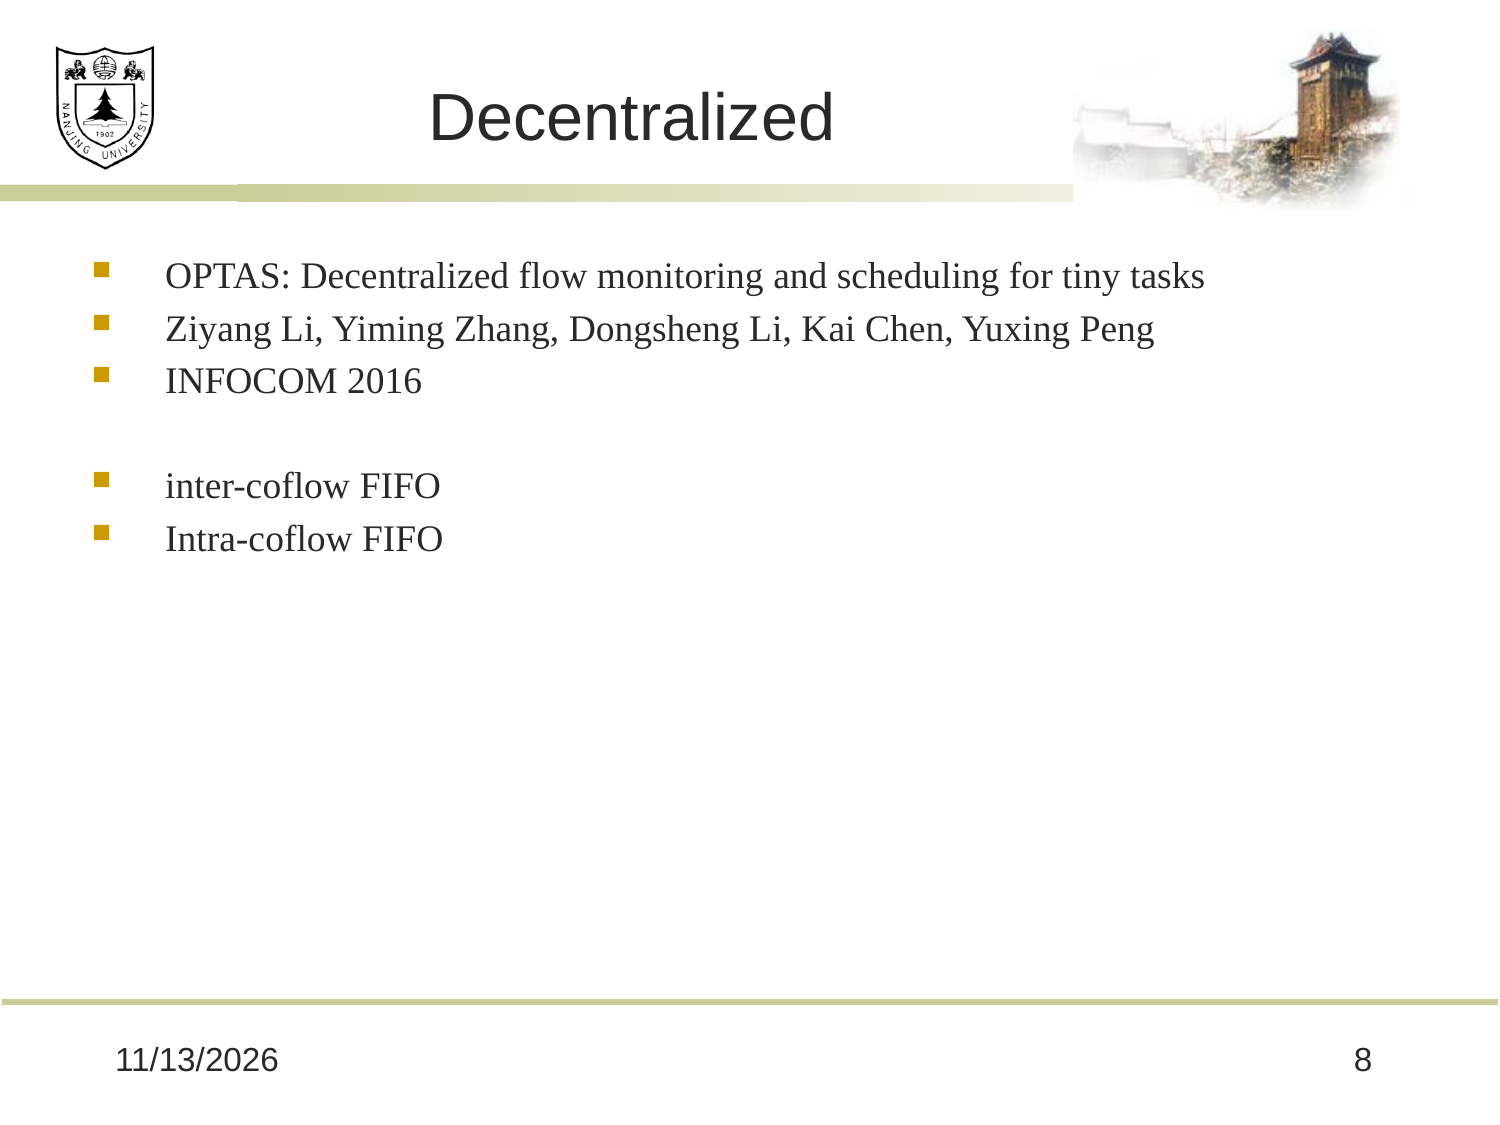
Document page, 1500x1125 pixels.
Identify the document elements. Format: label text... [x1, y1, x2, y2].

slide_number 8 [1234, 1030, 1388, 1106]
picture [2, 999, 1498, 1005]
title Decentralized [171, 66, 1093, 161]
picture [50, 42, 160, 173]
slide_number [100, 1030, 313, 1106]
picture [1073, 30, 1400, 211]
list OPTAS: Decentralized flow monitoring and scheduling for tiny tasks Ziyang Li, Yiming Zhang, Dongsheng Li, Kai Chen, Yuxing Peng INFOCOM 2016 inter-coflow FIFO Intra-coflow FIFO [76, 243, 1413, 965]
